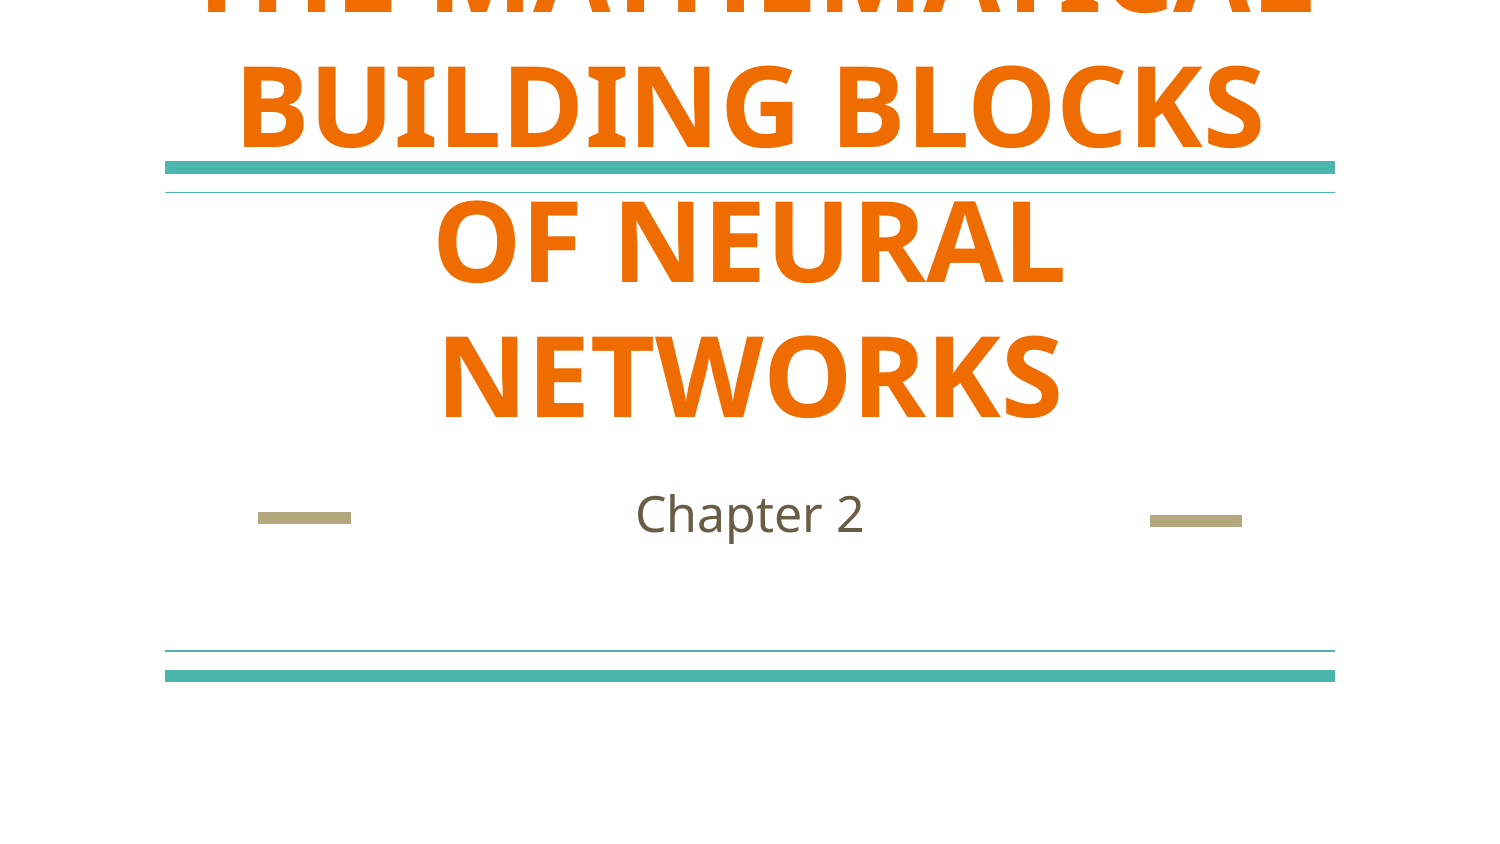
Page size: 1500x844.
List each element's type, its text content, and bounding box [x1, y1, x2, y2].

subtitle Chapter 2 [350, 467, 1150, 598]
title THE MATHEMATICAL BUILDING BLOCKS OF NEURAL NETWORKS [164, 287, 1336, 456]
